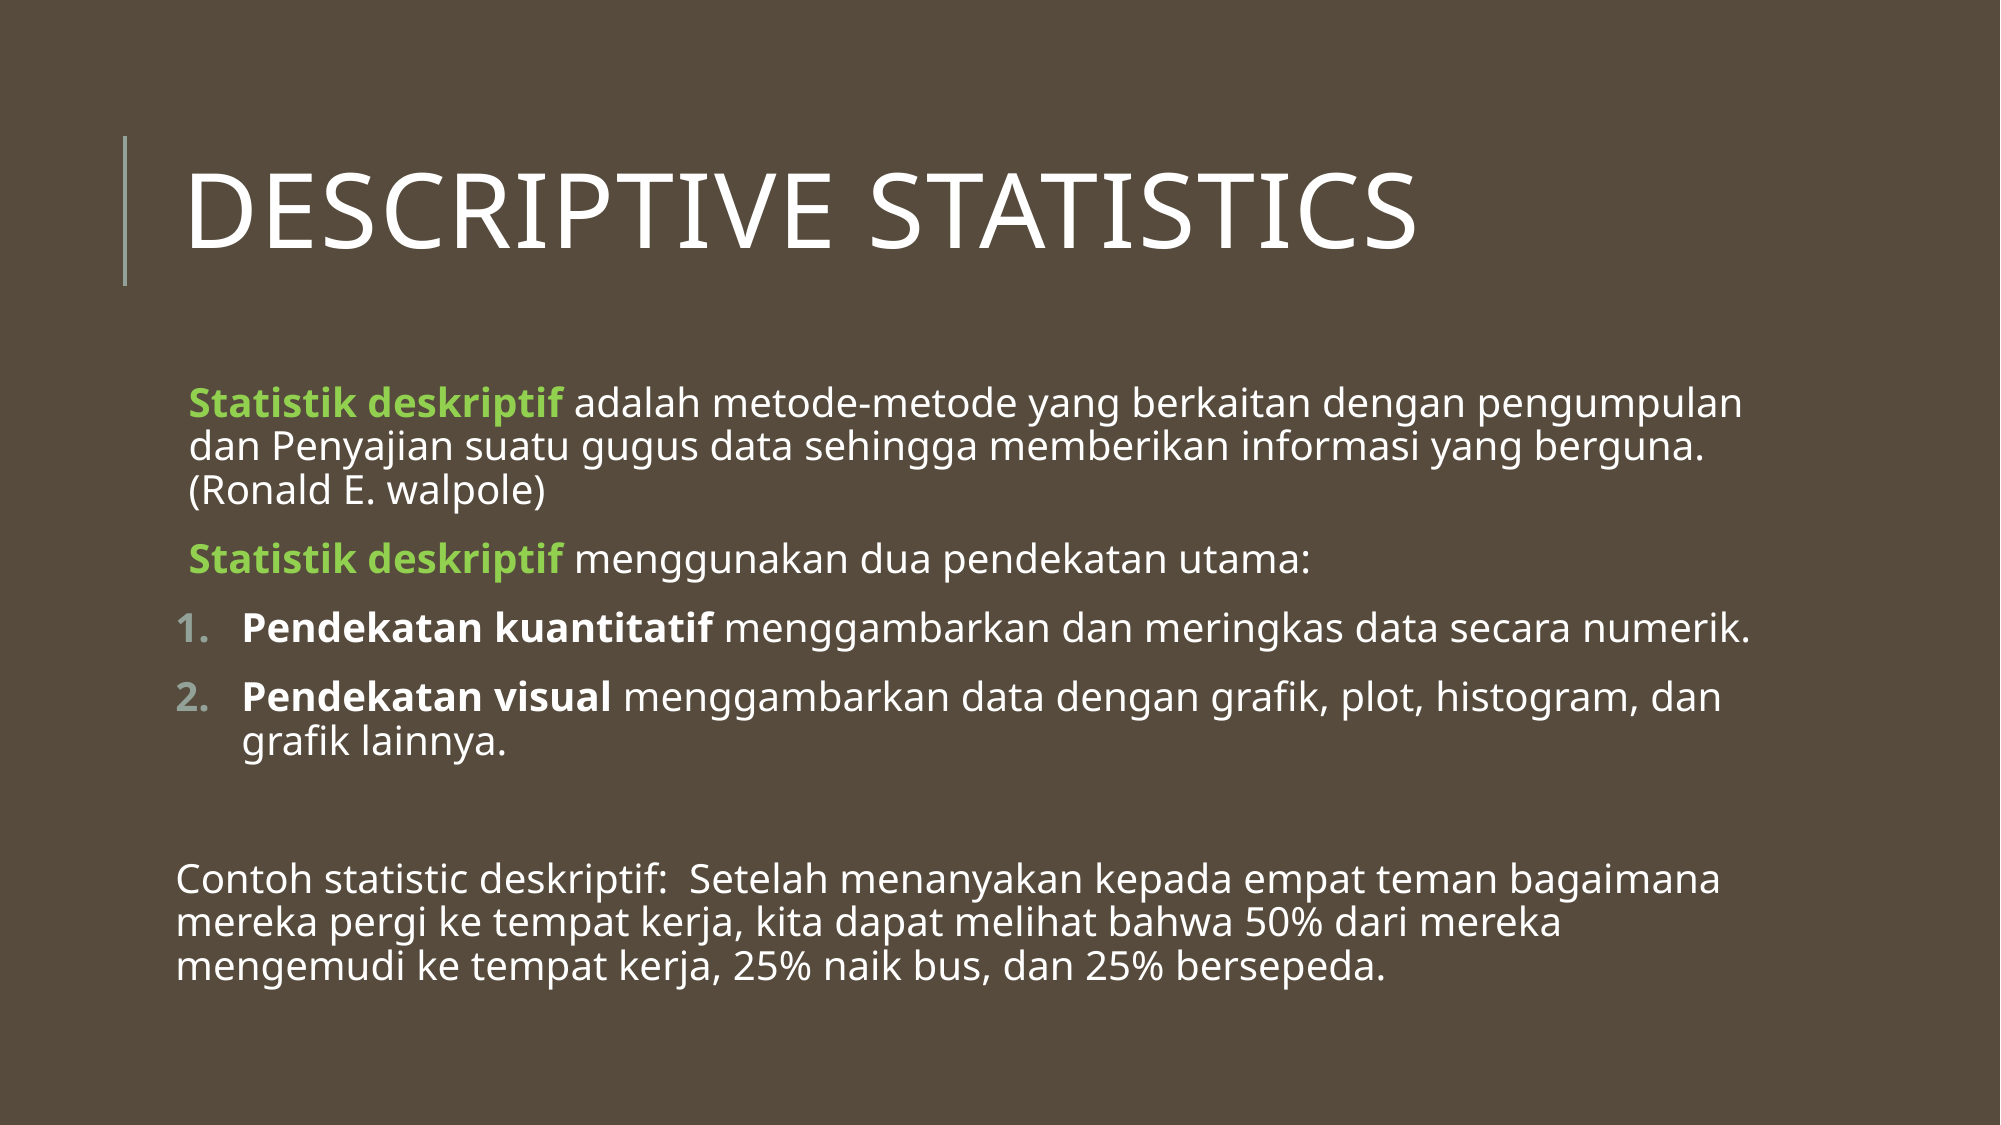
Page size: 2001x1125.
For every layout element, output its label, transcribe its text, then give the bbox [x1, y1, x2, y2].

title Descriptive Statistics [168, 96, 1763, 342]
list Statistik deskriptif adalah metode-metode yang berkaitan dengan pengumpulan dan Penyajian suatu gugus data sehingga memberikan informasi yang berguna. (Ronald E. walpole) Statistik deskriptif menggunakan dua pendekatan utama: Pendekatan kuantitatif menggambarkan dan meringkas data secara numerik. Pendekatan visual menggambarkan data dengan grafik, plot, histogram, dan grafik lainnya. Contoh statistic deskriptif: Setelah menanyakan kepada empat teman bagaimana mereka pergi ke tempat kerja, kita dapat melihat bahwa 50% dari mereka mengemudi ke tempat kerja, 25% naik bus, dan 25% bersepeda. [168, 375, 1763, 1035]
